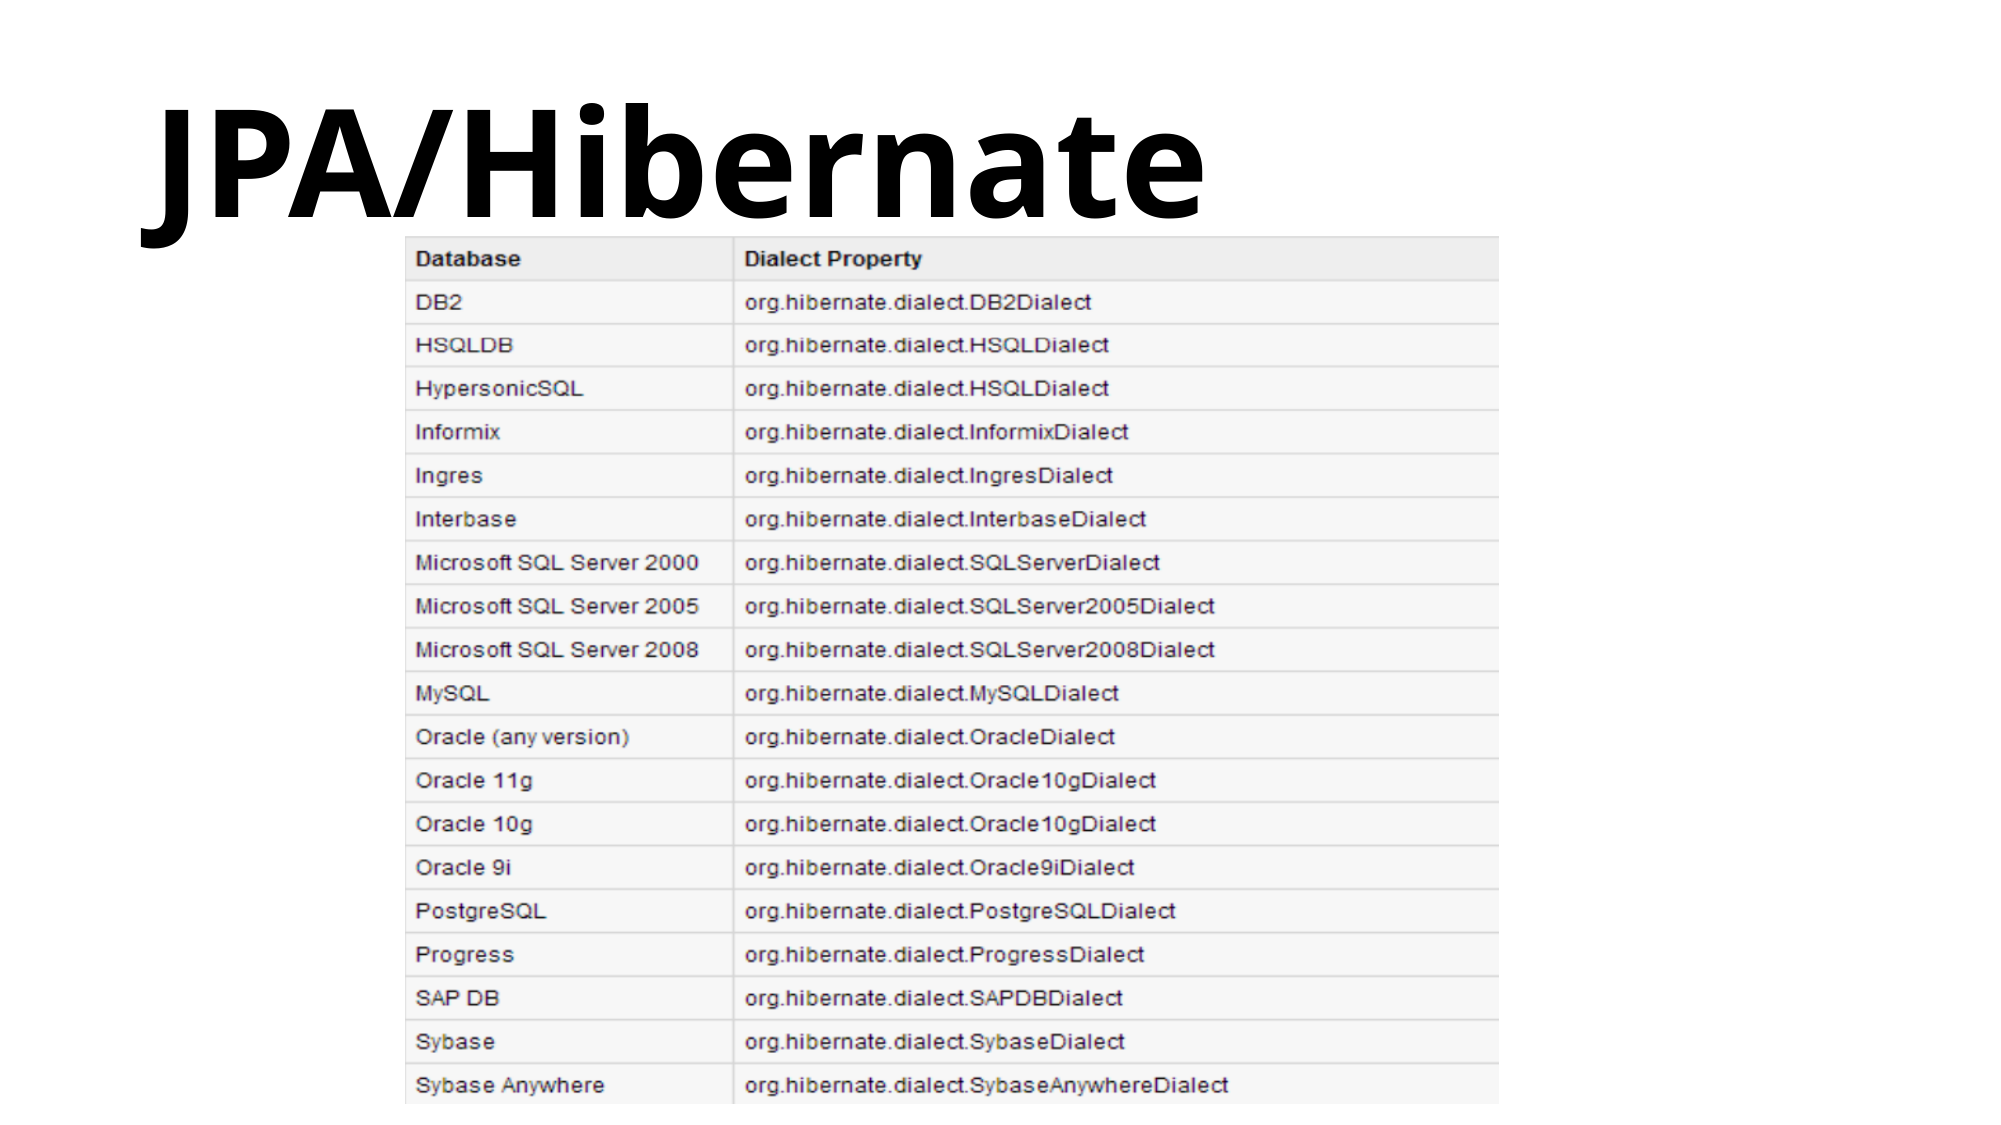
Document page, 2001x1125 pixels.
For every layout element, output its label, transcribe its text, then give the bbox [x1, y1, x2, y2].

title JPA/Hibernate [137, 59, 1863, 278]
picture [404, 236, 1499, 1105]
